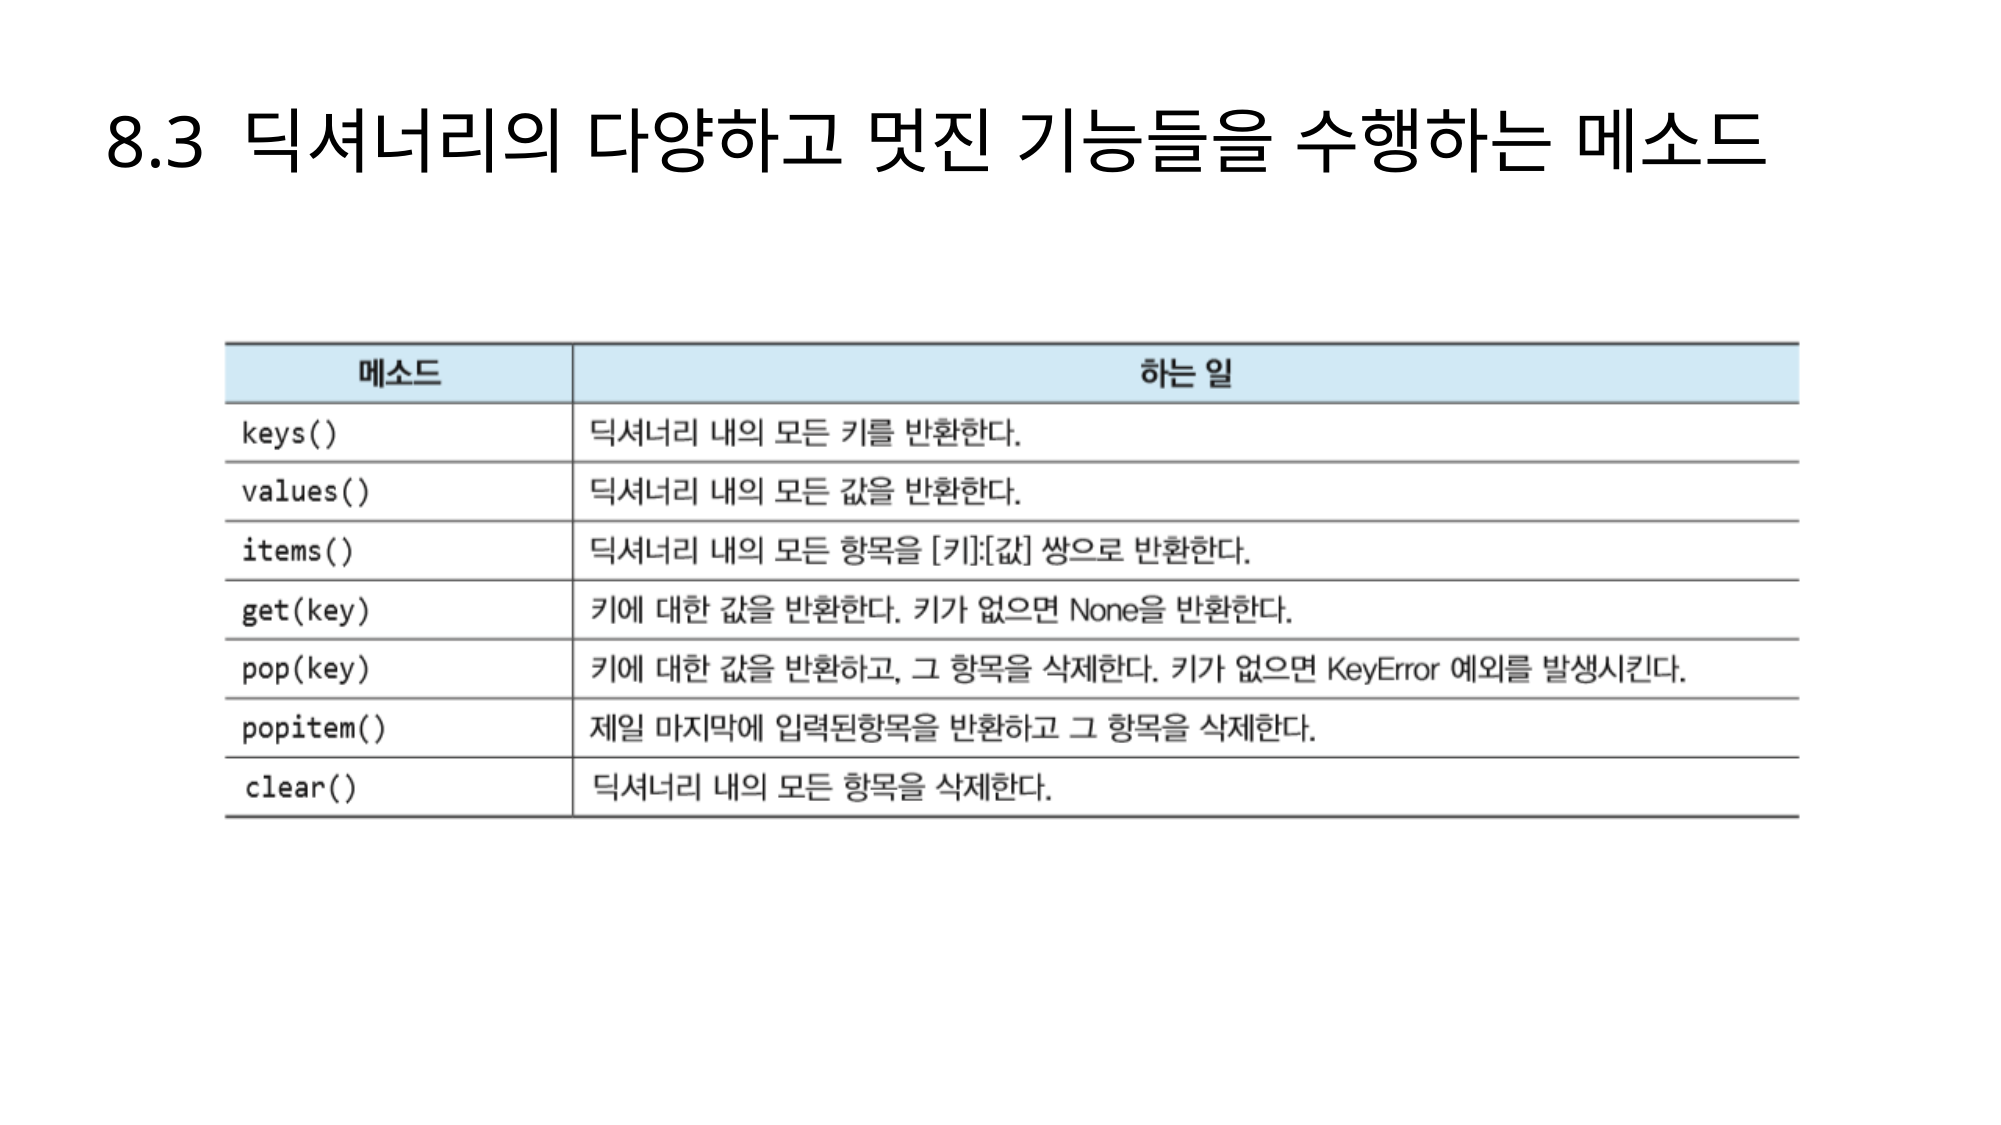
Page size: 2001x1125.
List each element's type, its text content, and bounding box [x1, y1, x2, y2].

title 8.3 딕셔너리의 다양하고 멋진 기능들을 수행하는 메소드 [90, 35, 1952, 253]
picture [214, 320, 1828, 837]
